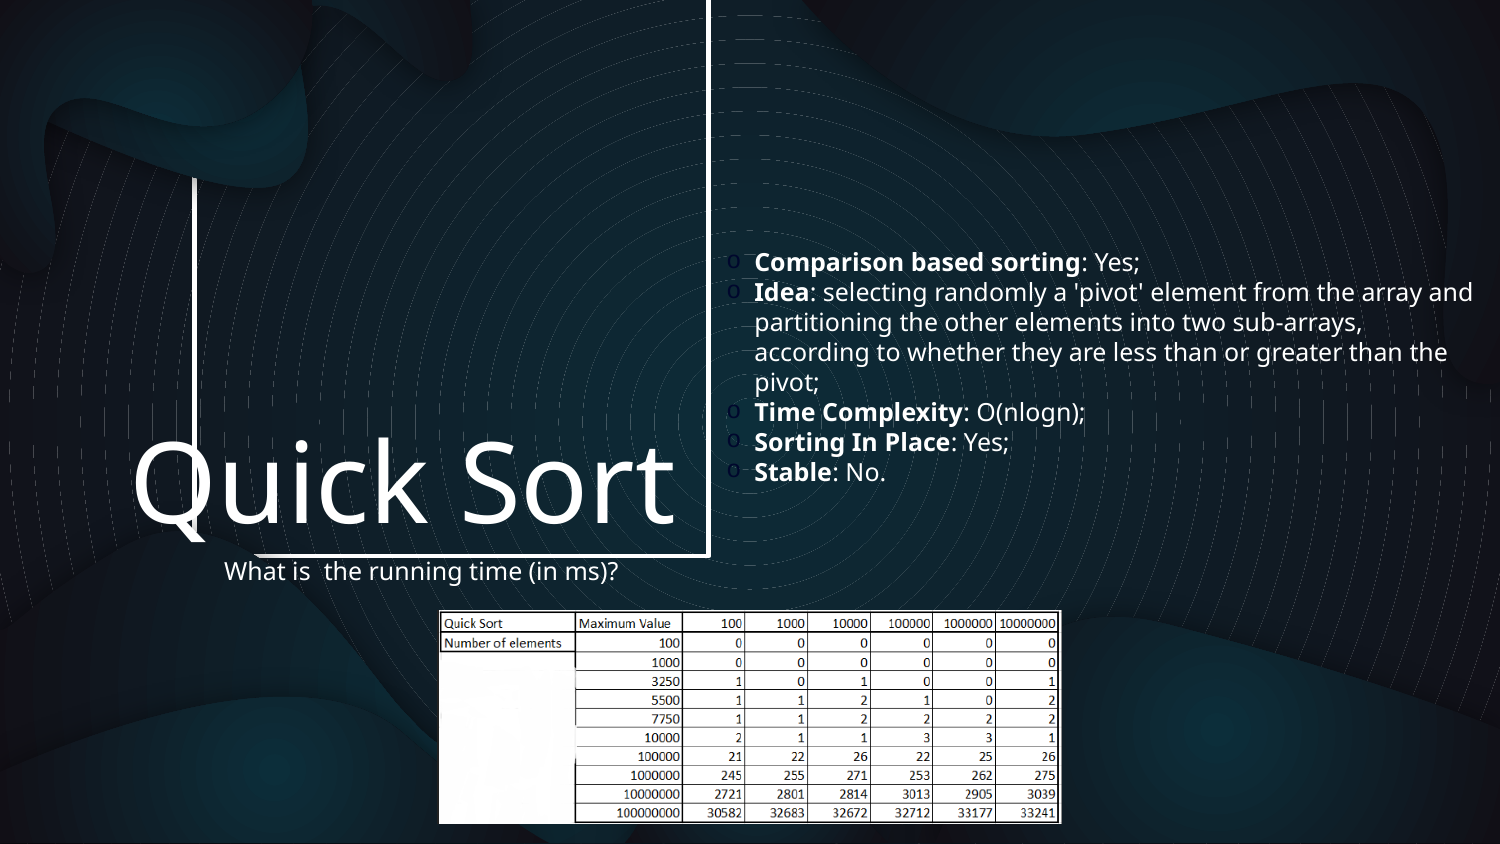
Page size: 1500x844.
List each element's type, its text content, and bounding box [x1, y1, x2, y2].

subtitle Comparison based sorting: Yes; Idea: selecting randomly a 'pivot' element from the array and partitioning the other elements into two sub-arrays, according to whether they are less than or greater than the pivot; Time Complexity: O(nlogn); Sorting In Place: Yes; Stable: No. [715, 162, 1488, 571]
text_box What is the running time (in ms)? [168, 549, 675, 592]
picture [437, 609, 1063, 824]
title Quick Sort [0, 131, 688, 842]
